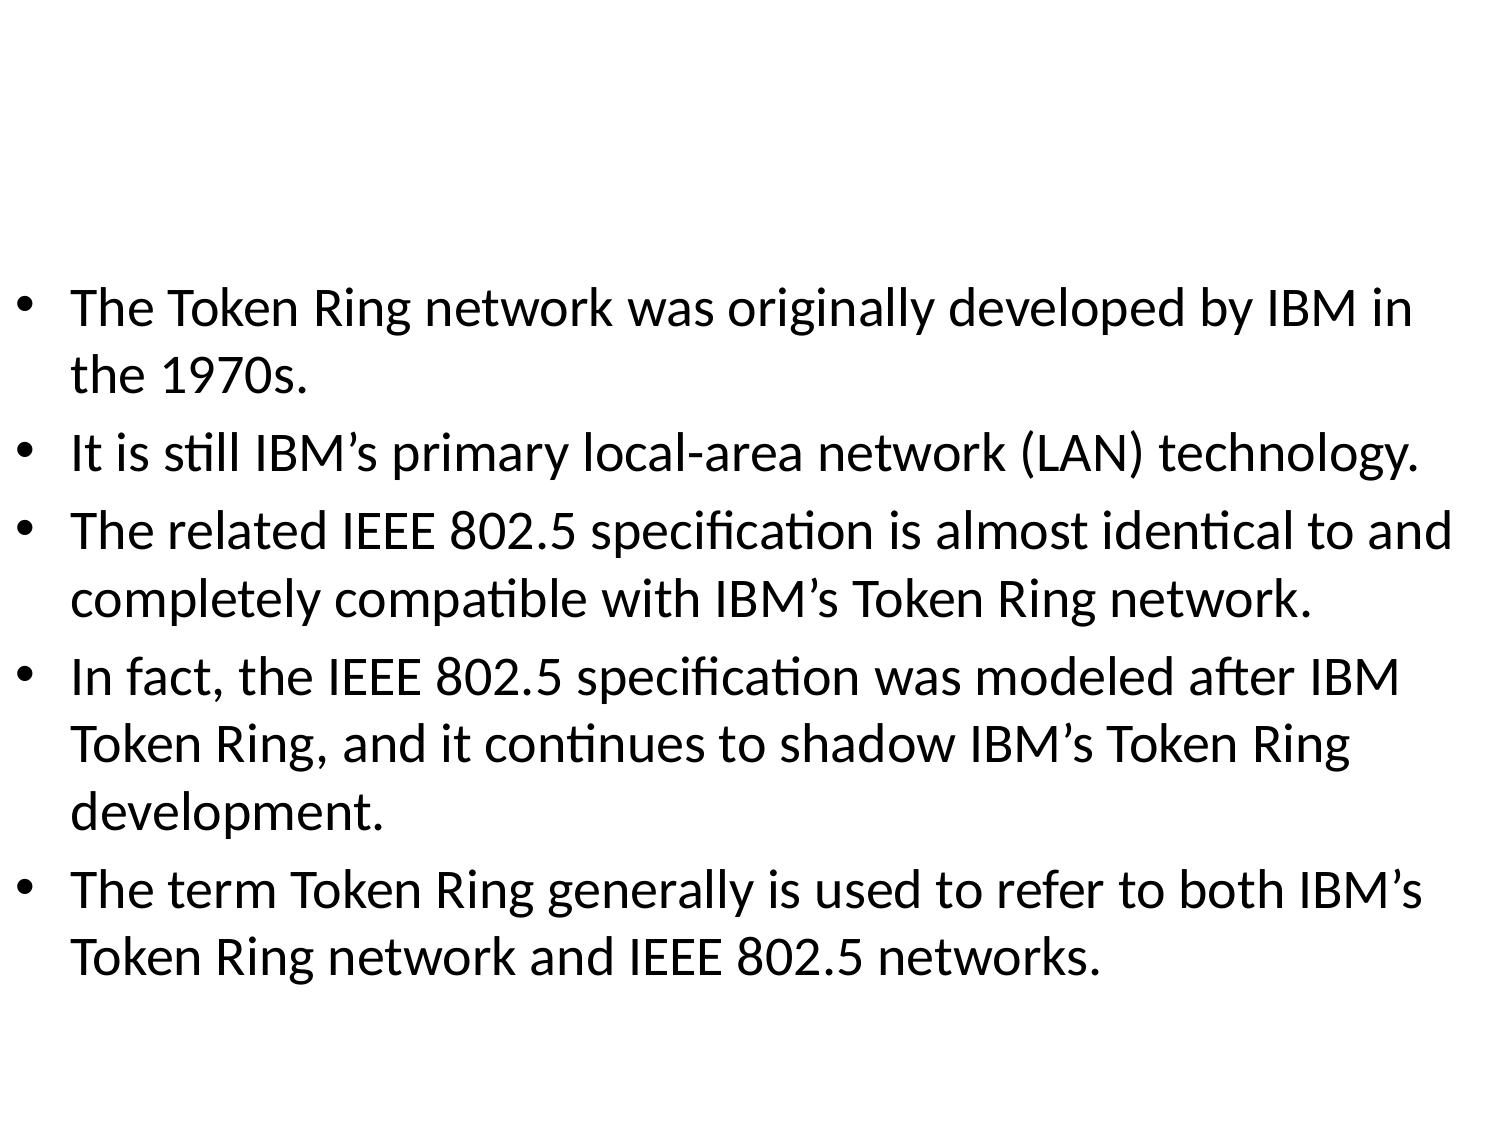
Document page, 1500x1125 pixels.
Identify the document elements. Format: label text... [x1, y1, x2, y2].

list The Token Ring network was originally developed by IBM in the 1970s. It is still IBM’s primary local-area network (LAN) technology. The related IEEE 802.5 specification is almost identical to and completely compatible with IBM’s Token Ring network. In fact, the IEEE 802.5 specification was modeled after IBM Token Ring, and it continues to shadow IBM’s Token Ring development. The term Token Ring generally is used to refer to both IBM’s Token Ring network and IEEE 802.5 networks. [0, 262, 1500, 1005]
